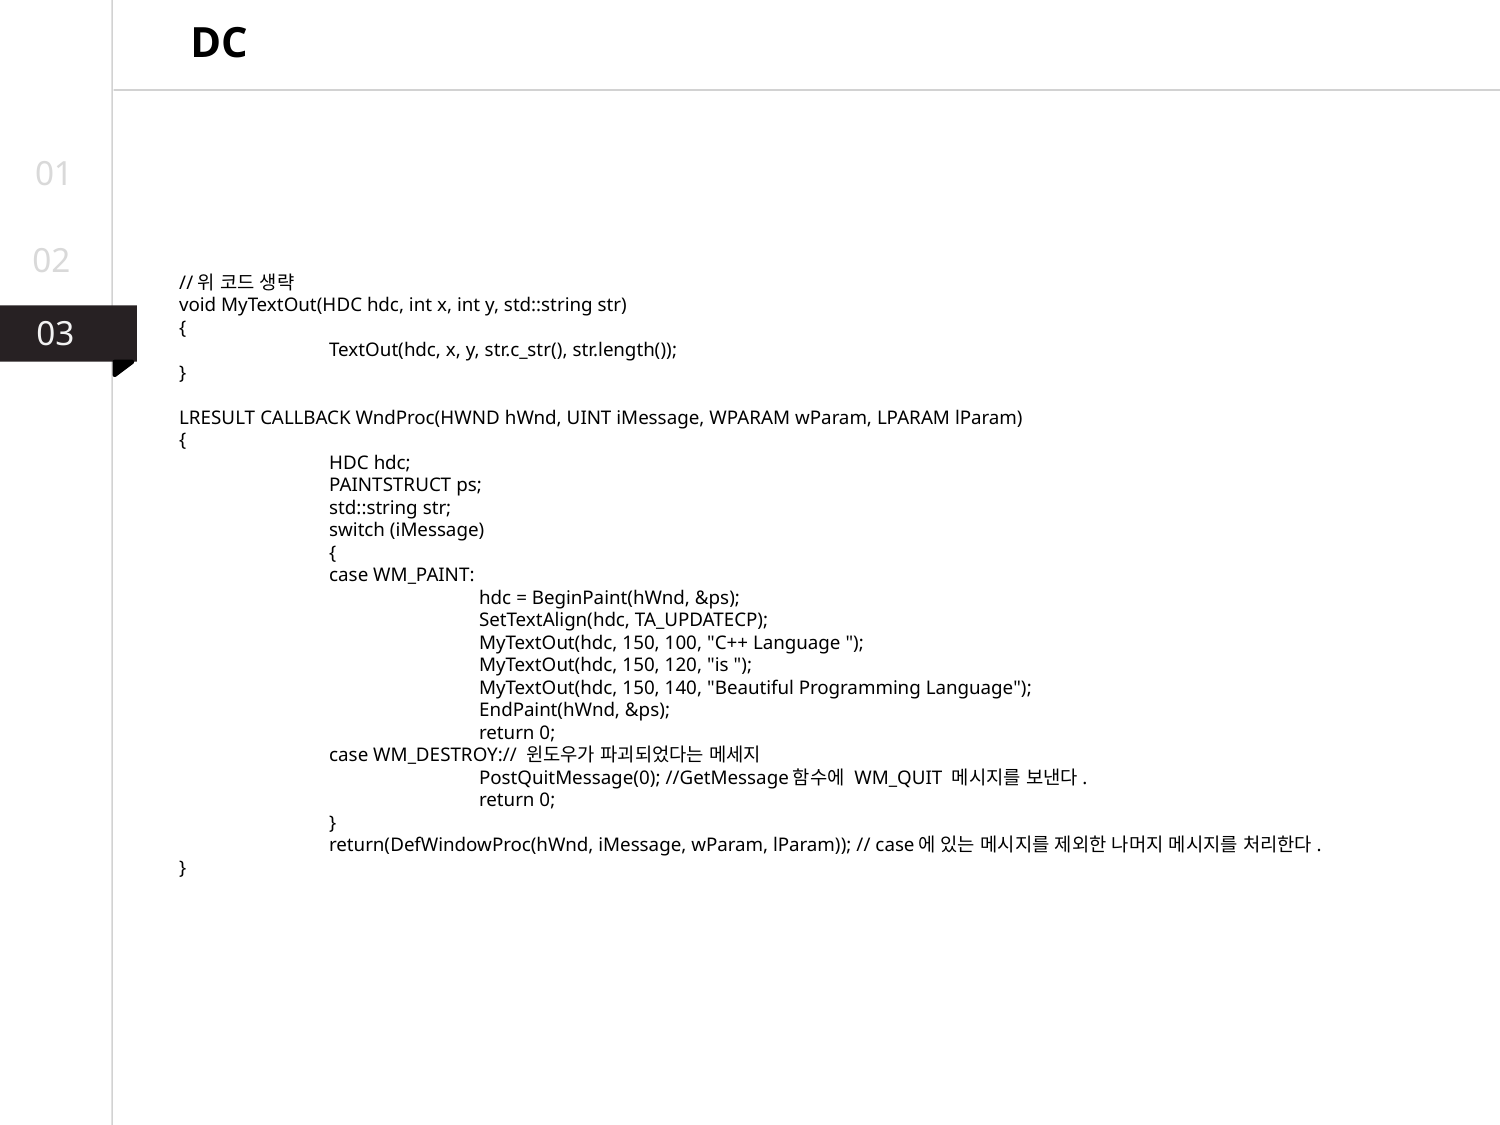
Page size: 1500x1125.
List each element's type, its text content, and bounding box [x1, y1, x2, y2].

text_box 03 [21, 304, 107, 360]
text_box [0, 303, 107, 364]
text_box //위 코드 생략 void MyTextOut(HDC hdc, int x, int y, std::string str) { TextOut(hdc, x, y, str.c_str(), str.length()); } LRESULT CALLBACK WndProc(HWND hWnd, UINT iMessage, WPARAM wParam, LPARAM lParam) { HDC hdc; PAINTSTRUCT ps; std::string str; switch (iMessage) { case WM_PAINT: hdc = BeginPaint(hWnd, &ps); SetTextAlign(hdc, TA_UPDATECP); MyTextOut(hdc, 150, 100, "C++ Language "); MyTextOut(hdc, 150, 120, "is "); MyTextOut(hdc, 150, 140, "Beautiful Programming Language"); EndPaint(hWnd, &ps); return 0; case WM_DESTROY:// 윈도우가 파괴되었다는 메세지 PostQuitMessage(0); //GetMessage함수에 WM_QUIT 메시지를 보낸다. return 0; } return(DefWindowProc(hWnd, iMessage, wParam, lParam)); // case에 있는 메시지를 제외한 나머지 메시지를 처리한다. } [164, 263, 1474, 886]
text_box [117, 303, 139, 364]
text_box 02 [17, 231, 92, 287]
text_box 01 [20, 144, 107, 200]
text_box 02 [17, 364, 92, 369]
text_box [117, 359, 135, 376]
text_box DC [121, 8, 337, 74]
